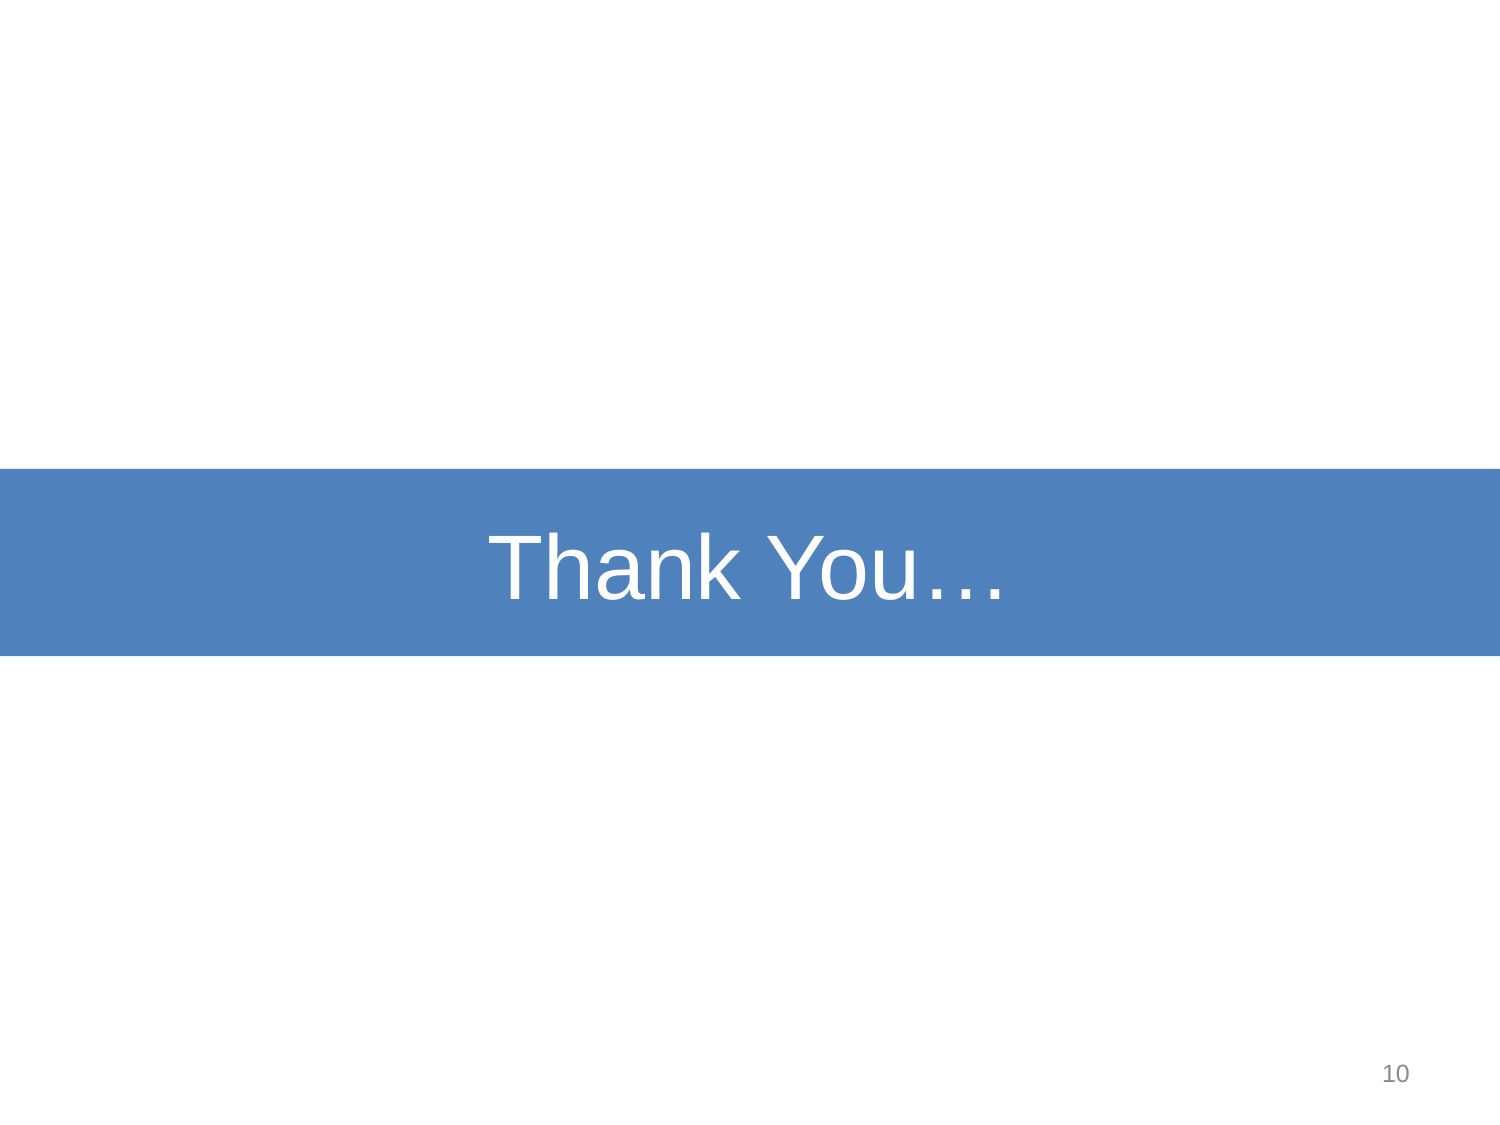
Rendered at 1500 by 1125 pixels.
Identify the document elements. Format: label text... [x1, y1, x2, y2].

title Thank You… [0, 468, 1500, 657]
slide_number 10 [1074, 1042, 1425, 1103]
